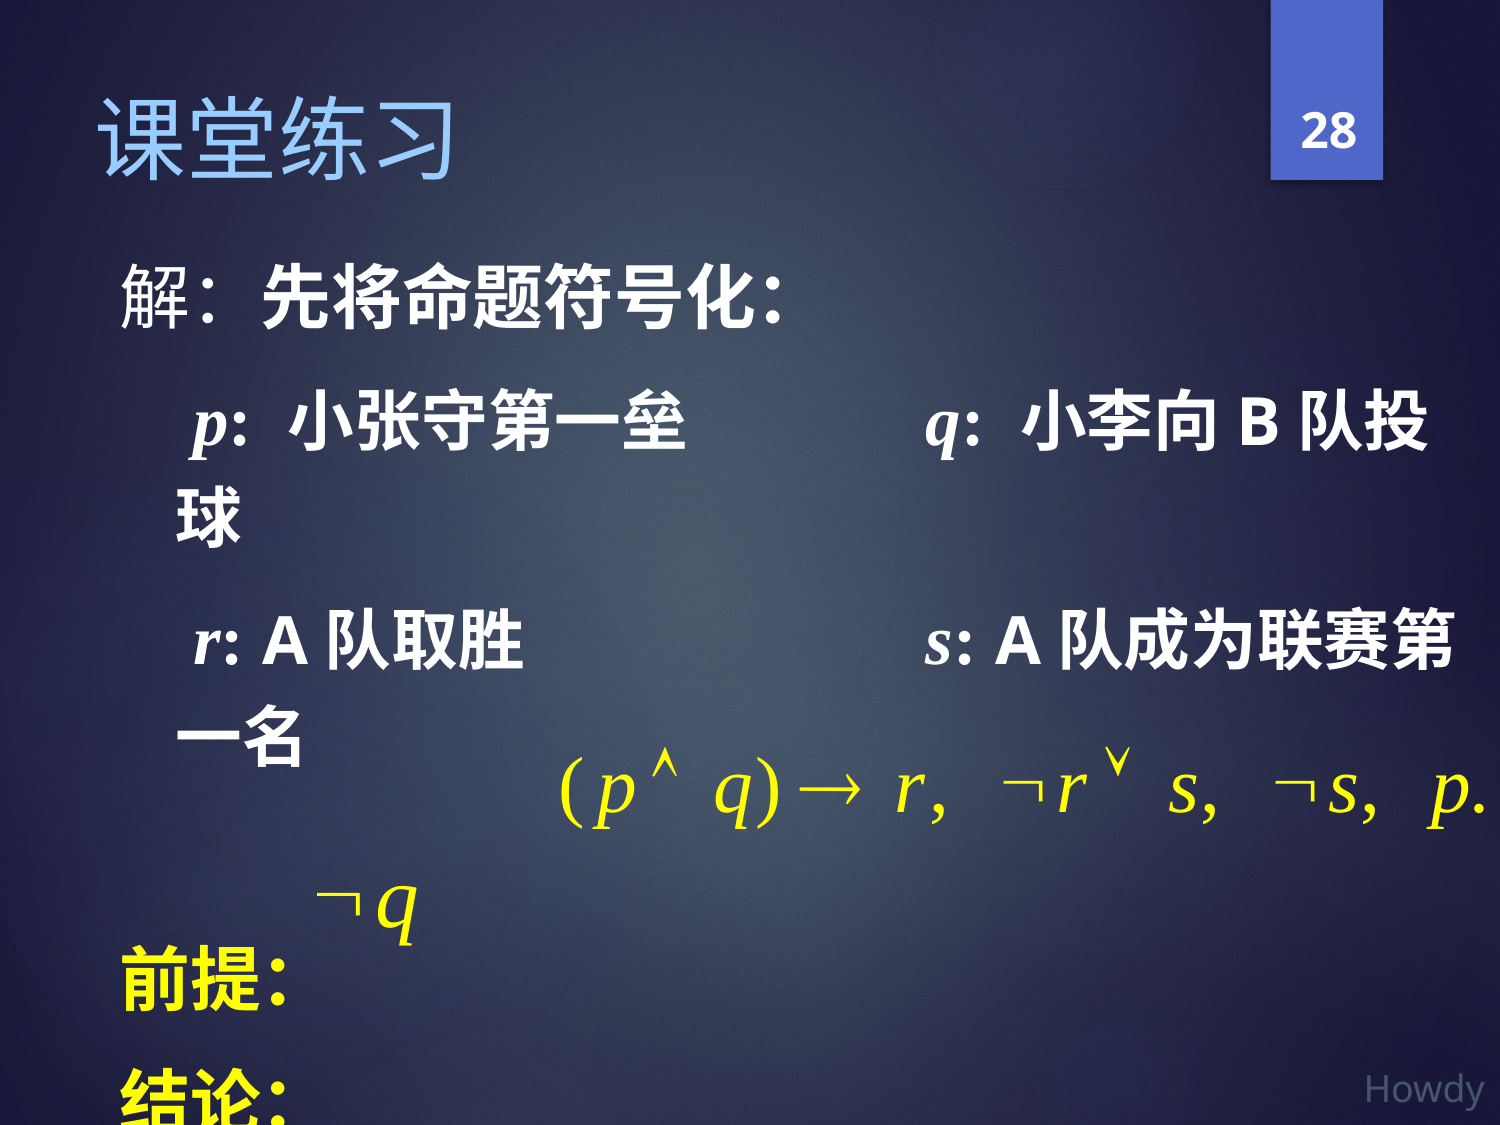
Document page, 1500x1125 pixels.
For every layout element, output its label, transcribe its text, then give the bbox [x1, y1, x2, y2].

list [300, 869, 440, 965]
slide_number 28 [1277, 48, 1381, 175]
list 解：先将命题符号化： p: 小张守第一垒 q: 小李向B队投球 r: A队取胜 s: A队成为联赛第一名 前提： 结论： 证明：用归谬法证。 [104, 227, 1500, 1094]
title 课堂练习 [79, 74, 1237, 225]
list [547, 739, 1500, 847]
